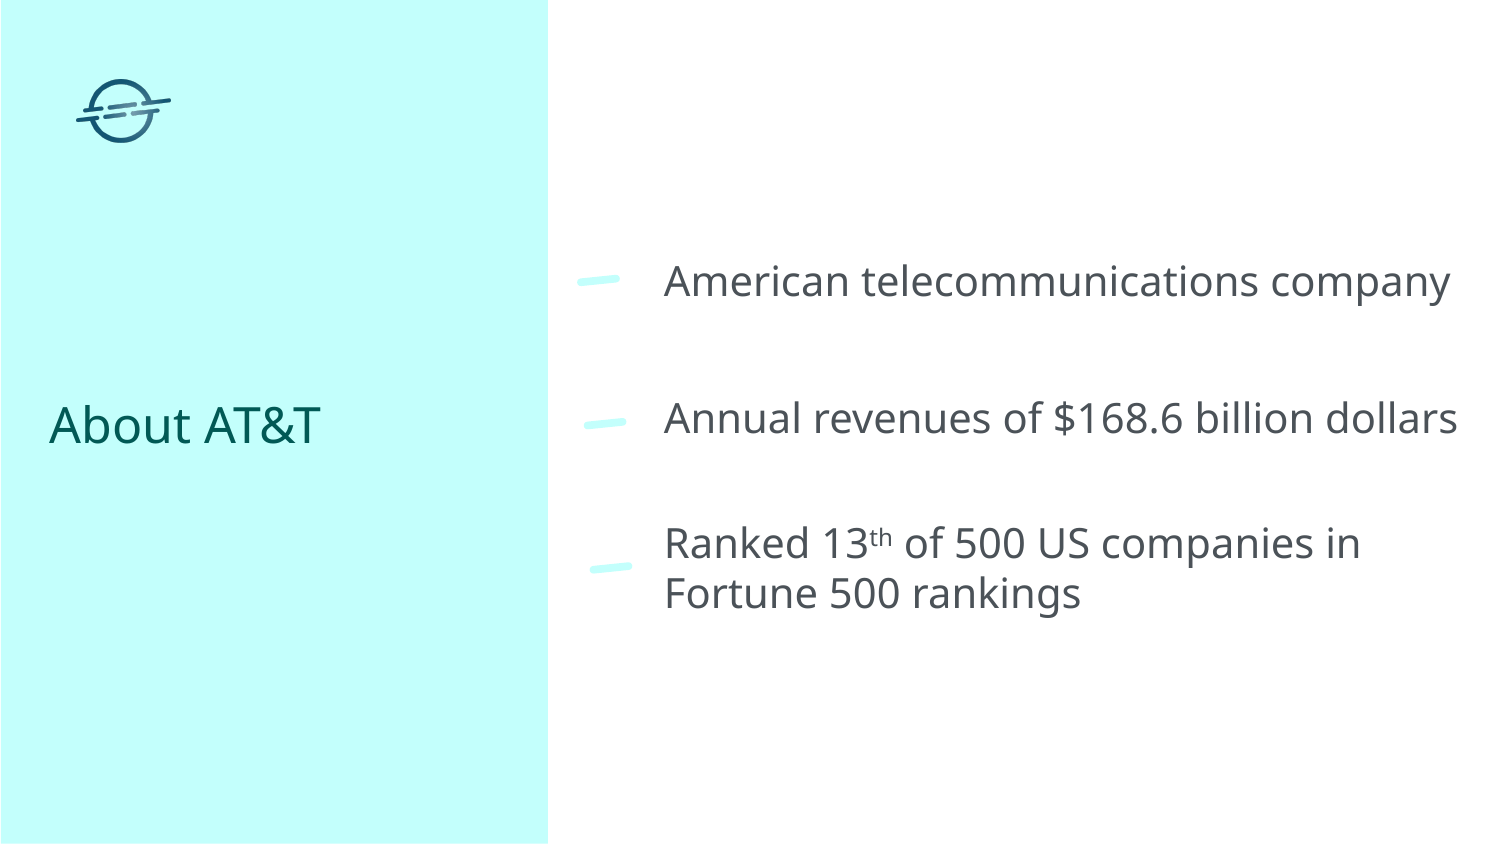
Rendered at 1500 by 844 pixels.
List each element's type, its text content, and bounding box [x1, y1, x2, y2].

title About AT&T [34, 378, 447, 466]
picture [75, 78, 171, 143]
text_box [0, 0, 548, 844]
title American telecommunications company [648, 240, 1500, 377]
text_box [577, 274, 620, 287]
text_box [583, 418, 627, 430]
text_box [589, 562, 633, 574]
text_box Annual revenues of $168.6 billion dollars [648, 377, 1500, 458]
text_box Ranked 13th of 500 US companies in Fortune 500 rankings [648, 502, 1459, 633]
